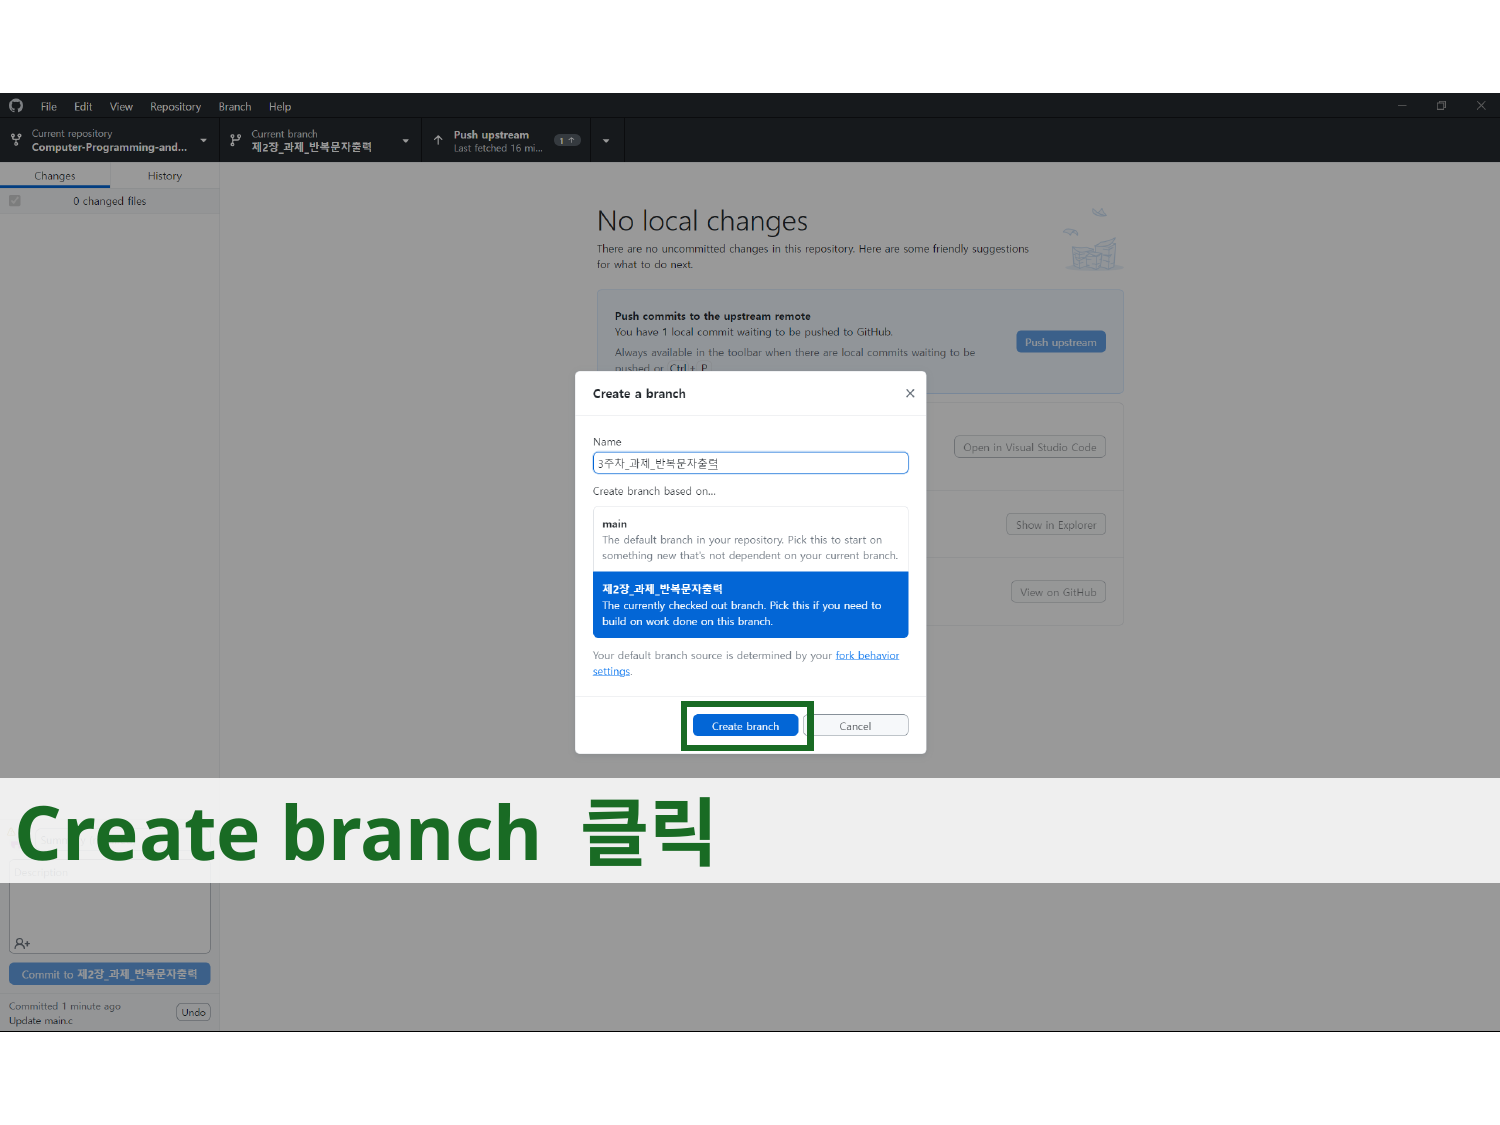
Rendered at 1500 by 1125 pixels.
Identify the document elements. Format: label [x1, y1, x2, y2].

picture [0, 93, 1500, 1032]
